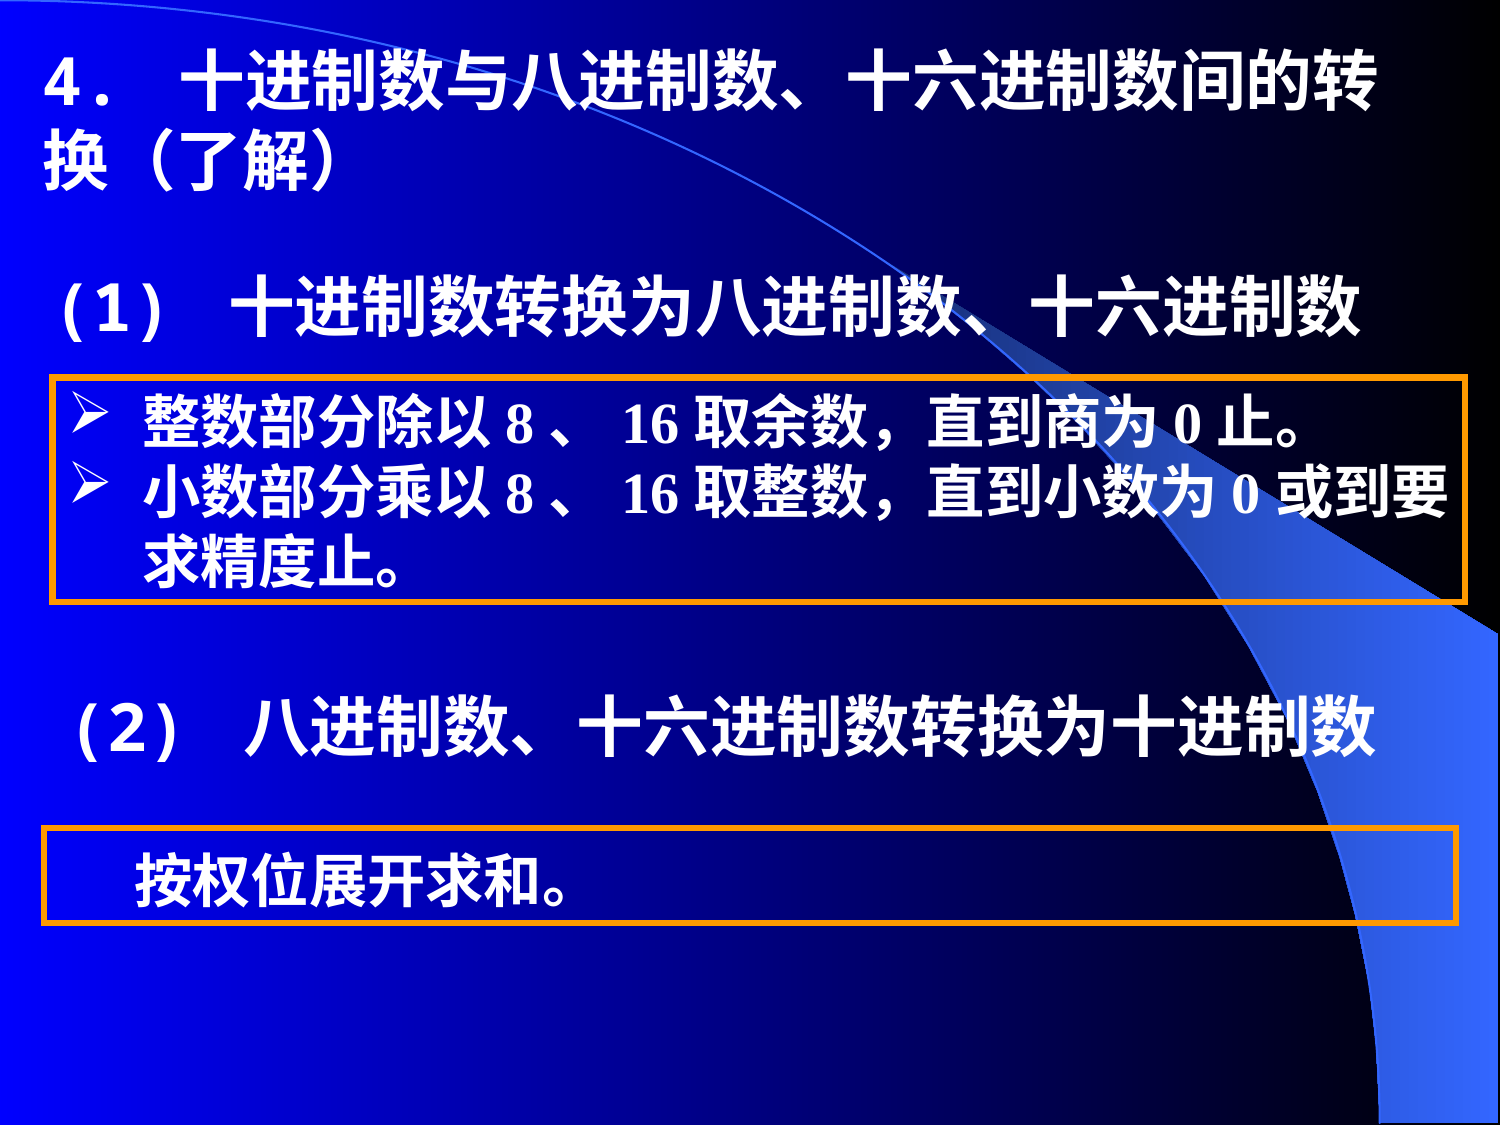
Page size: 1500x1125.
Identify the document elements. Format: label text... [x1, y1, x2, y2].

text_box 整数部分除以8、16取余数，直到商为0止。 小数部分乘以8、16取整数，直到小数为0或到要求精度止。 [52, 377, 1465, 603]
text_box 4. 十进制数与八进制数、十六进制数间的转换（了解） [27, 31, 1441, 206]
text_box (1) 十进制数转换为八进制数、十六进制数 [37, 257, 1450, 352]
text_box (2) 八进制数、十六进制数转换为十进制数 [52, 677, 1465, 773]
text_box 按权位展开求和。 [43, 828, 1457, 923]
